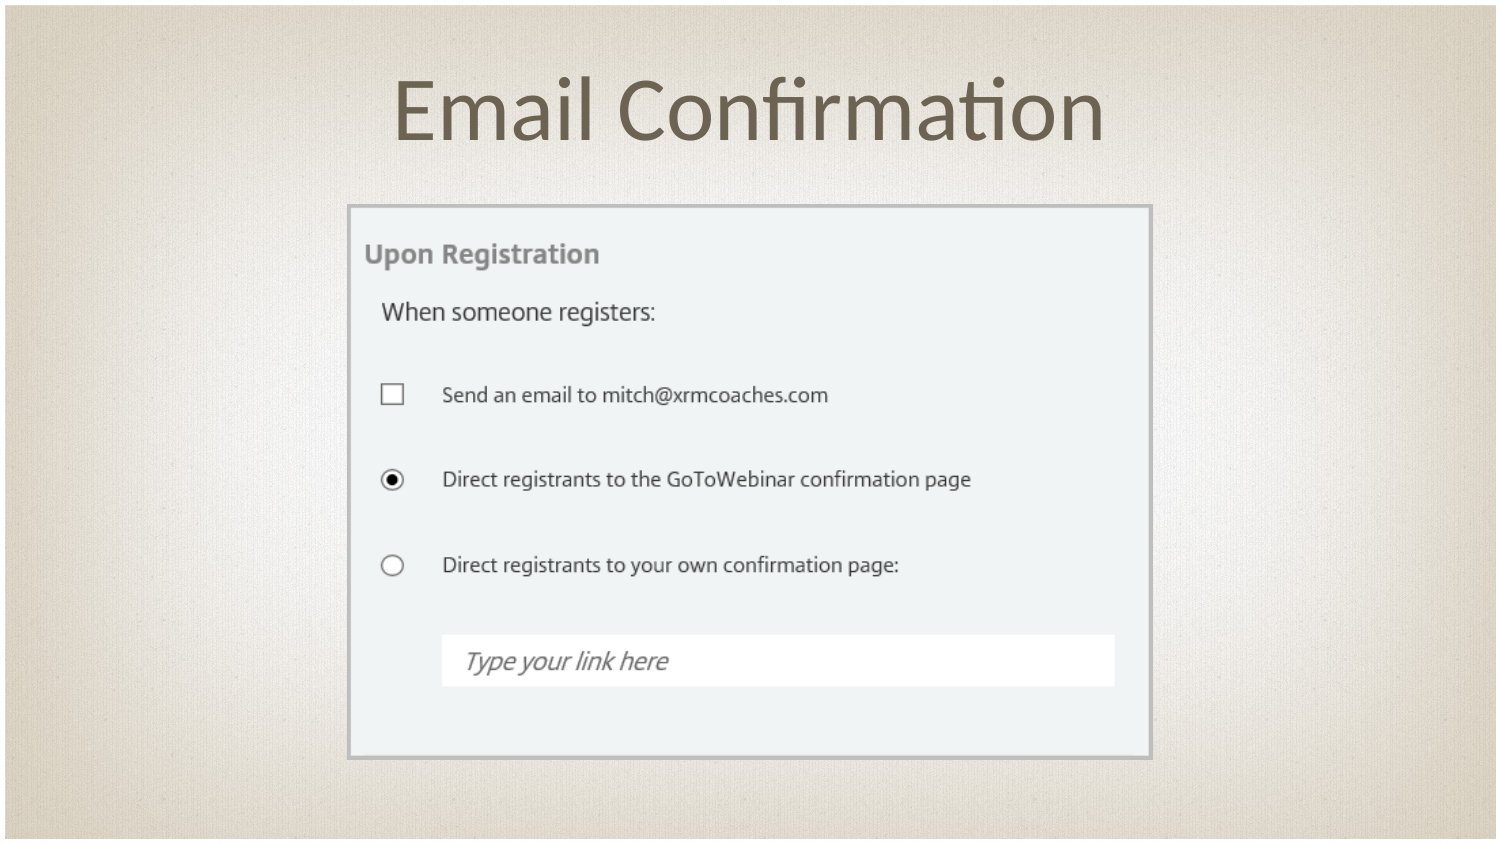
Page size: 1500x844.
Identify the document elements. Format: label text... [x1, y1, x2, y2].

picture [0, 0, 1500, 844]
title Email Confirmation [75, 33, 1425, 175]
